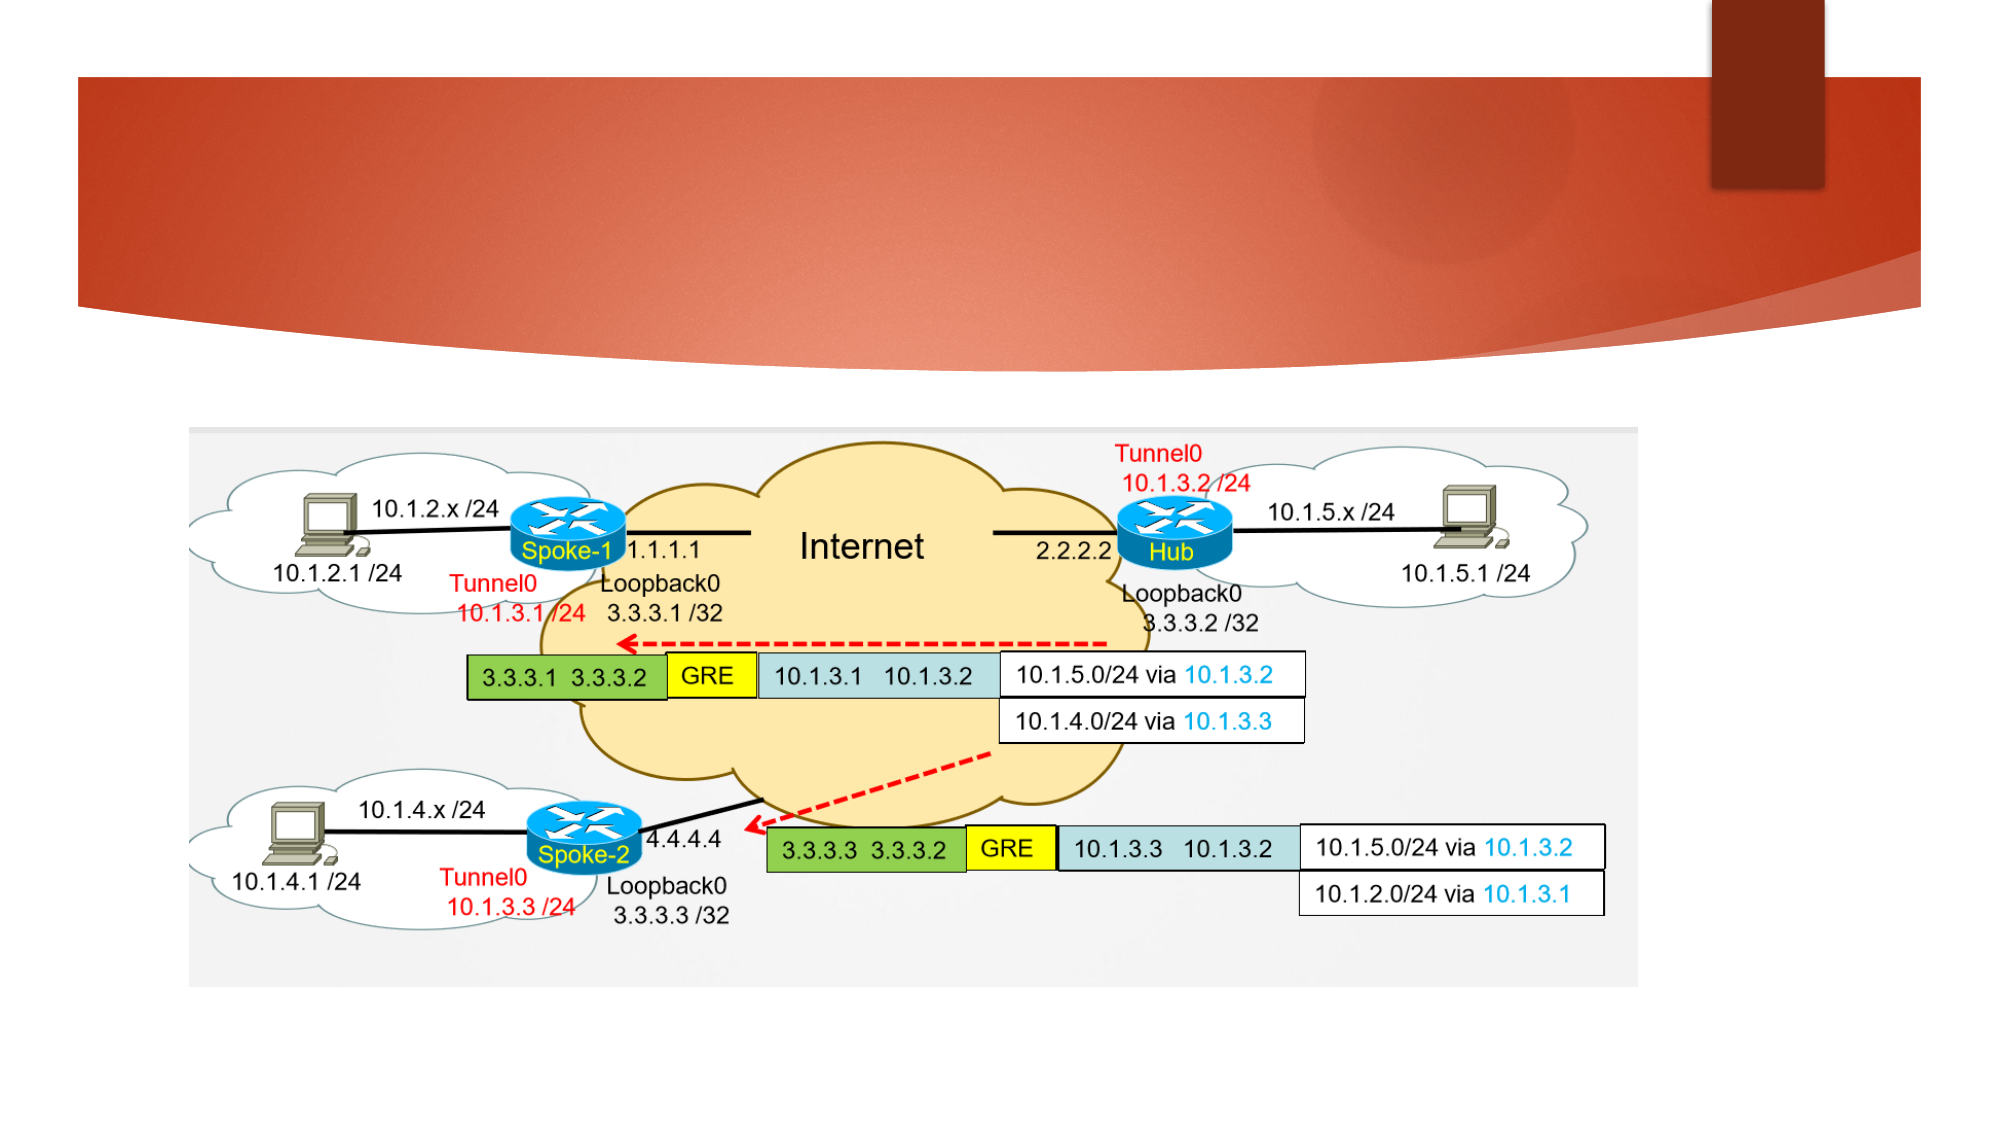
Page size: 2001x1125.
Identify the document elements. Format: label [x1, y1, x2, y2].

list [189, 427, 1638, 987]
